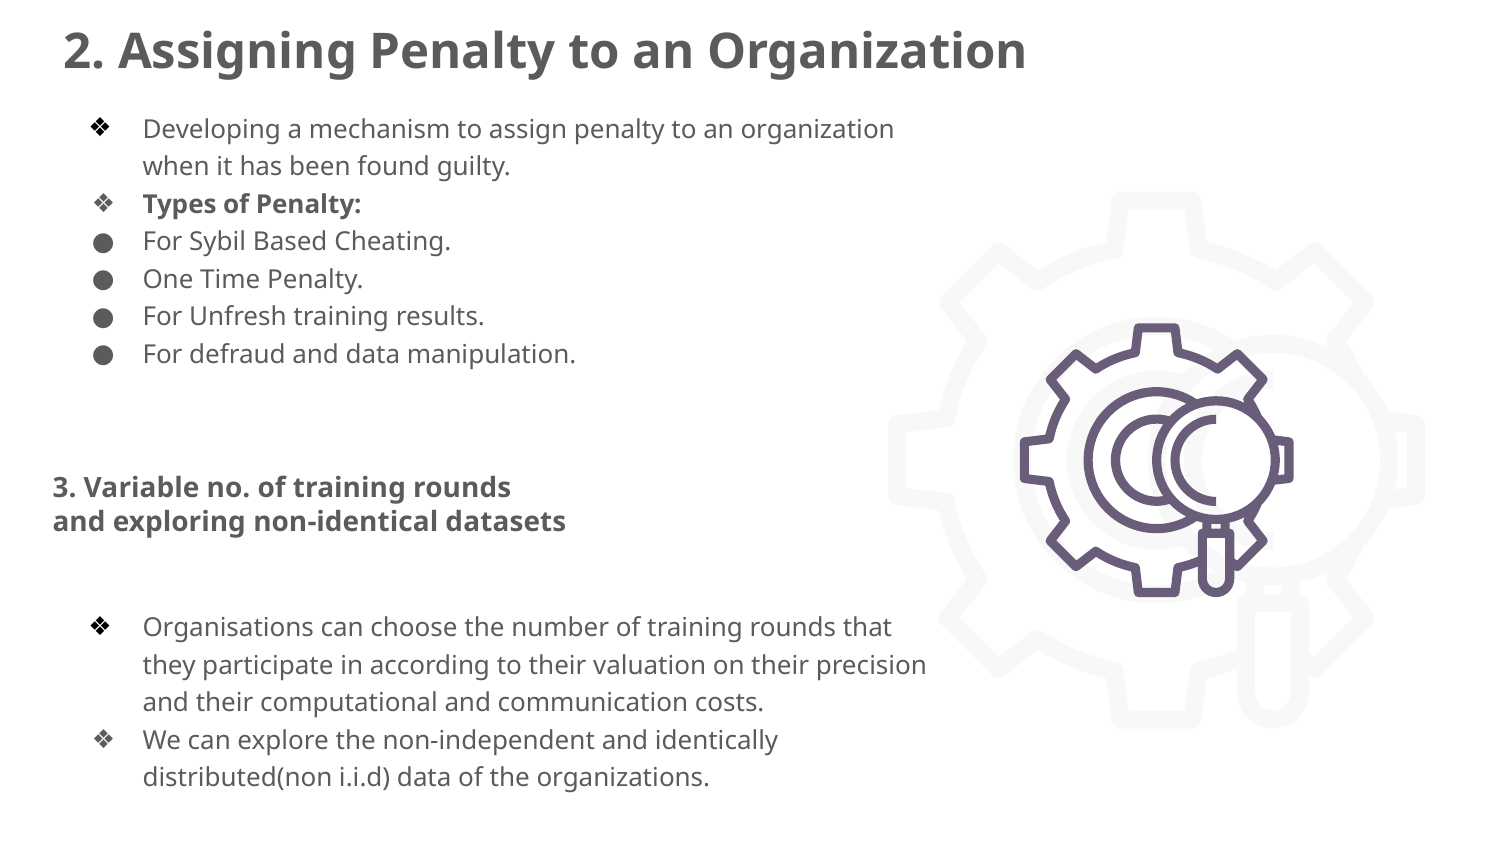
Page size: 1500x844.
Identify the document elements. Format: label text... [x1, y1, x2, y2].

title 3. Variable no. of training rounds and exploring non-identical datasets [52, 469, 882, 537]
text_box Organisations can choose the number of training rounds that they participate in according to their valuation on their precision and their computational and communication costs. We can explore the non-independent and identically distributed(non i.i.d) data of the organizations. [52, 597, 882, 714]
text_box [1019, 323, 1294, 598]
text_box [887, 191, 1426, 729]
text_box Developing a mechanism to assign penalty to an organization when it has been found guilty. Types of Penalty: For Sybil Based Cheating. One Time Penalty. For Unfresh training results. For defraud and data manipulation. [52, 98, 954, 216]
title 2. Assigning Penalty to an Organization [63, 15, 1437, 83]
